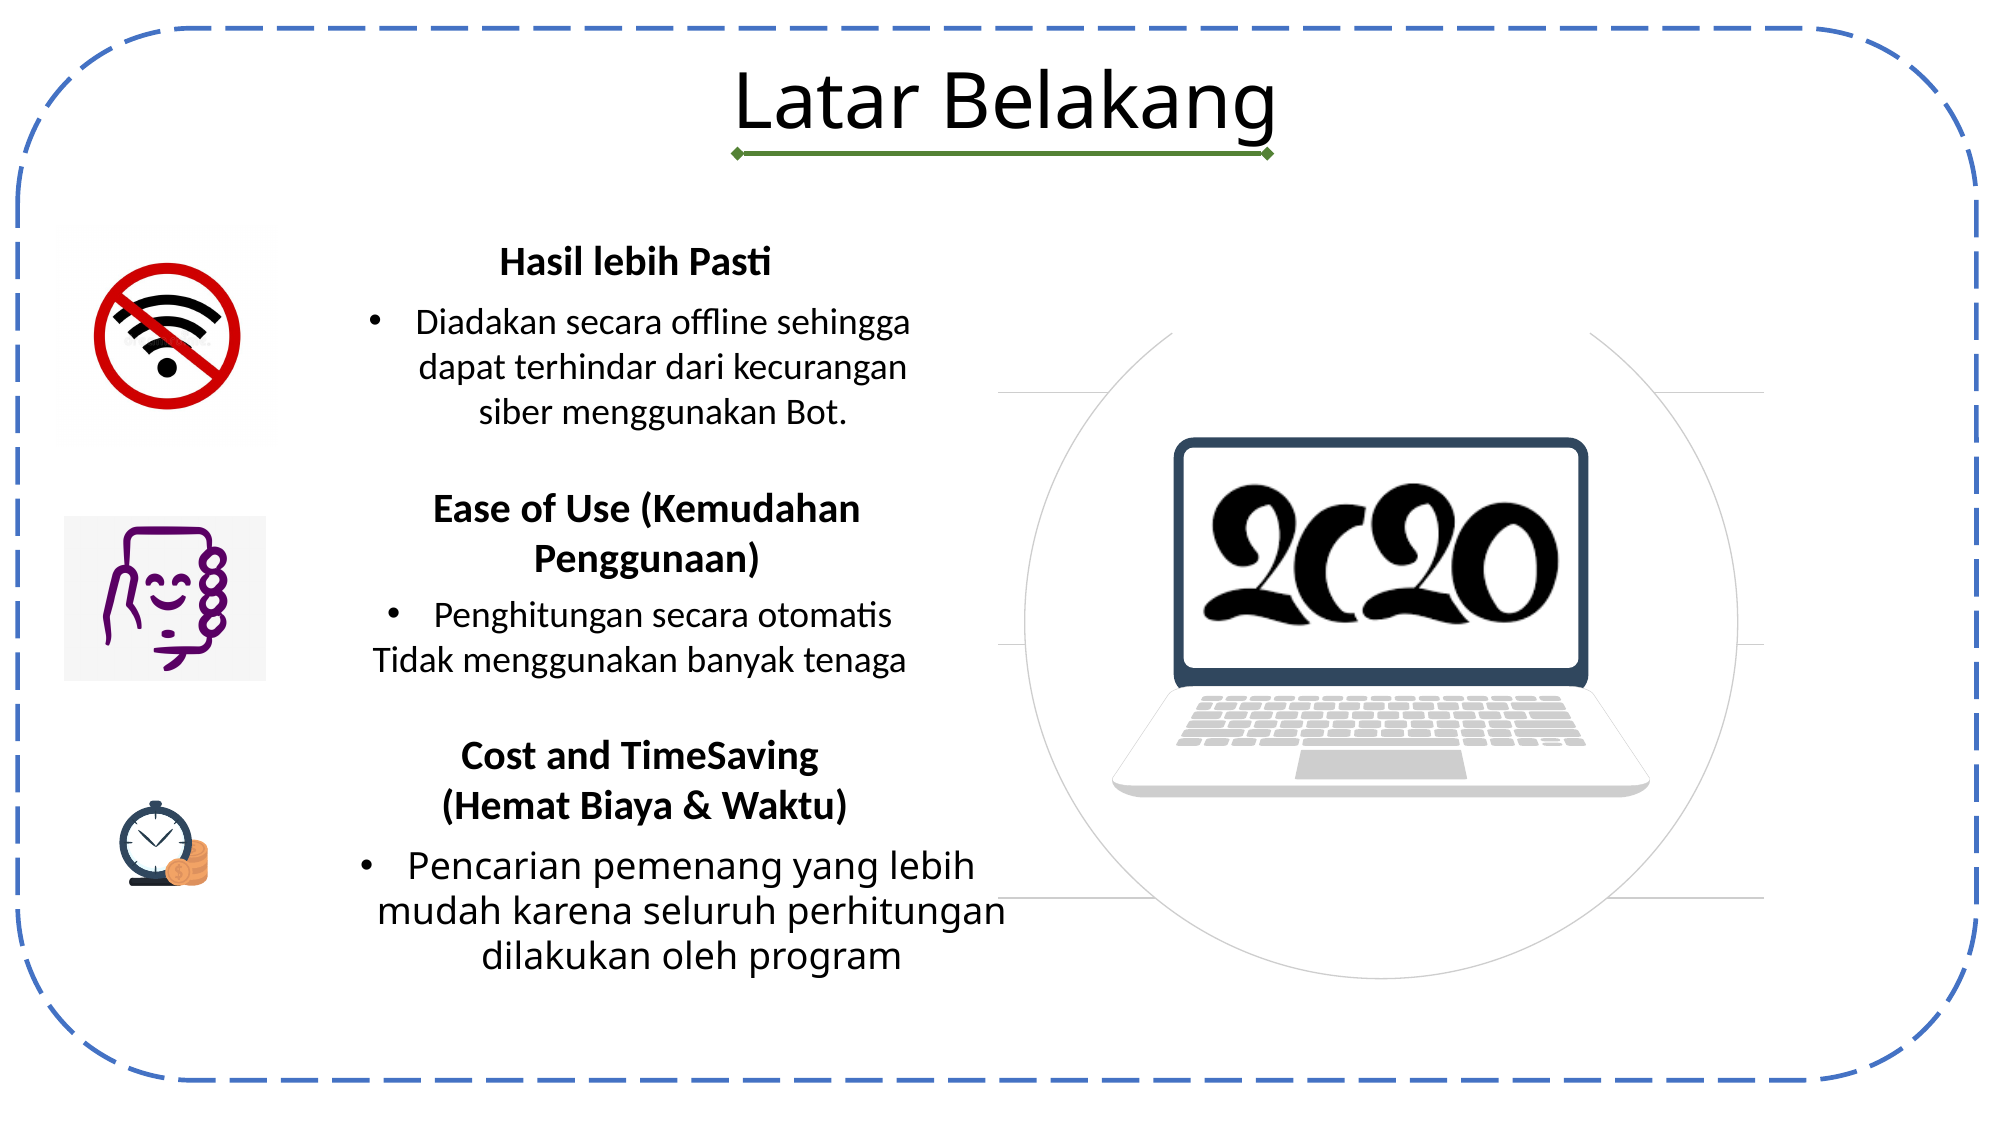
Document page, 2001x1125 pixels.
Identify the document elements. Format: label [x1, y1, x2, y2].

text_box [998, 333, 1765, 979]
picture [1187, 466, 1578, 645]
picture [56, 225, 278, 447]
text_box [101, 800, 208, 886]
text_box [17, 28, 1977, 1081]
picture [64, 516, 266, 681]
